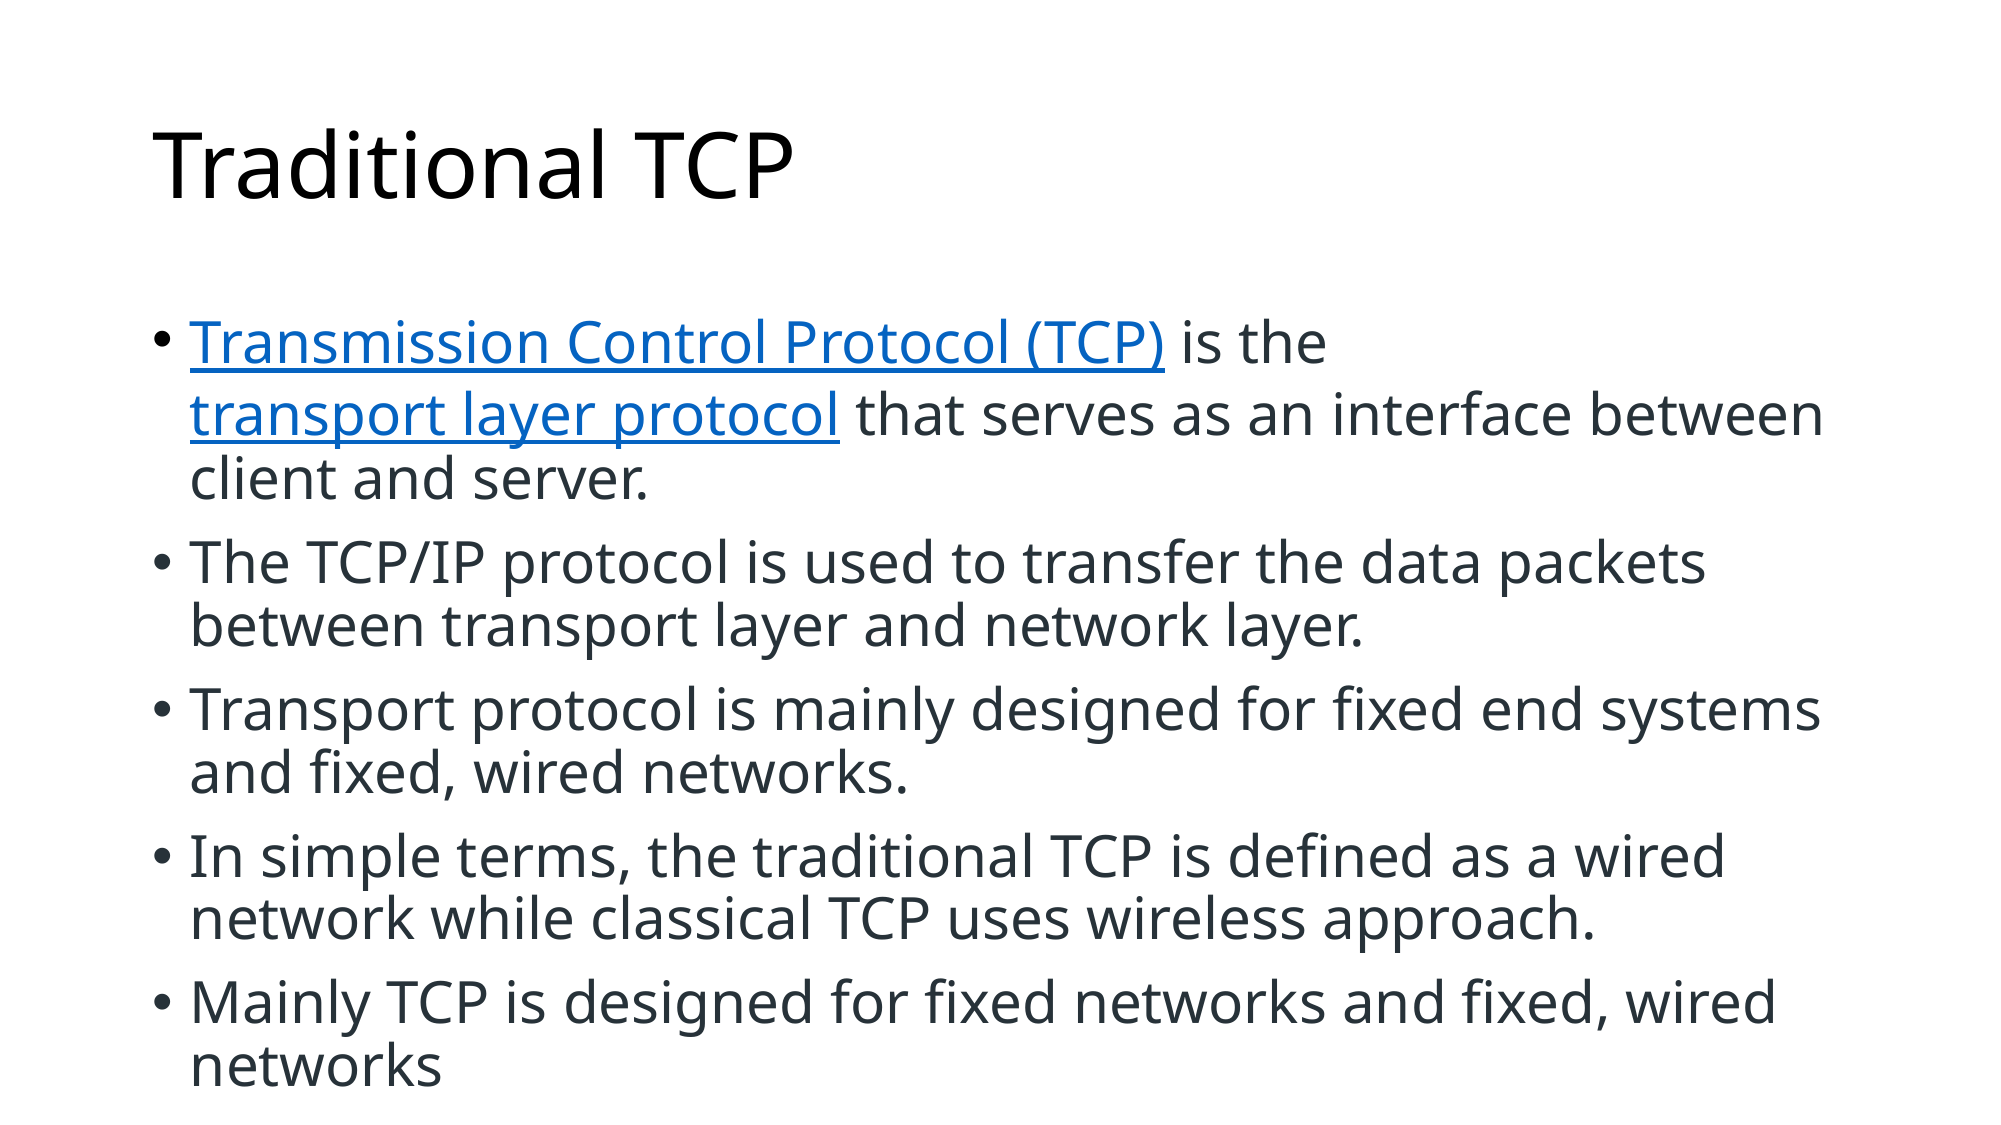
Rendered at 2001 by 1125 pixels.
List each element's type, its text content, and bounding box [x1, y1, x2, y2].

list Transmission Control Protocol (TCP) is the transport layer protocol that serves as an interface between client and server. The TCP/IP protocol is used to transfer the data packets between transport layer and network layer. Transport protocol is mainly designed for fixed end systems and fixed, wired networks. In simple terms, the traditional TCP is defined as a wired network while classical TCP uses wireless approach. Mainly TCP is designed for fixed networks and fixed, wired networks [137, 299, 1863, 1014]
title Traditional TCP [137, 59, 1863, 278]
